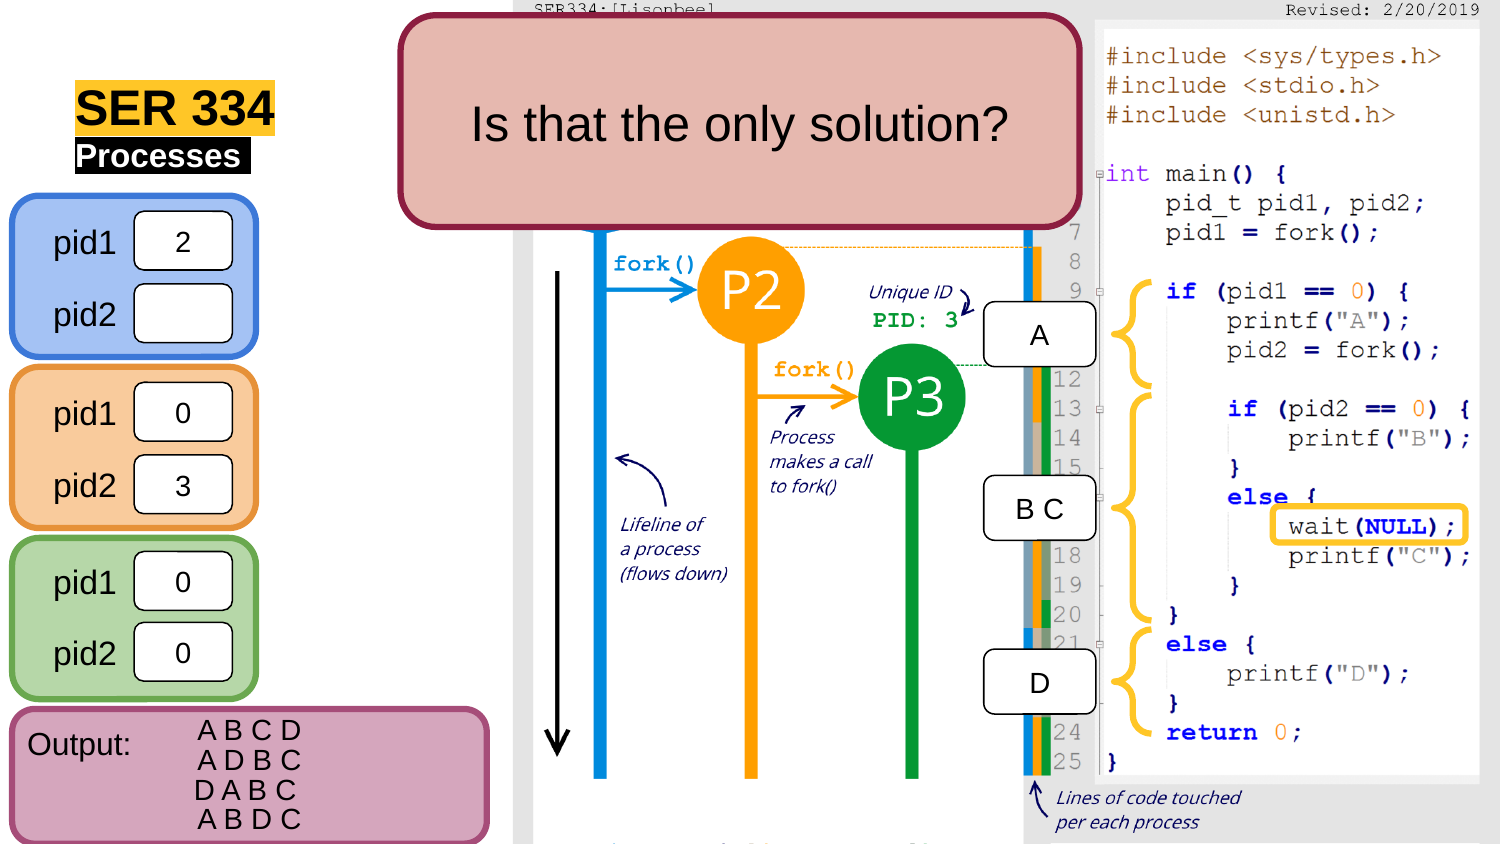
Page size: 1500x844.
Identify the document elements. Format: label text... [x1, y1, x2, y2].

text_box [11, 366, 257, 529]
text_box SER 334 [75, 75, 400, 133]
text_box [11, 195, 257, 358]
text_box Is that the only solution? [400, 15, 507, 227]
picture [512, 0, 1500, 844]
text_box Output: [12, 708, 164, 746]
text_box A B C D A D B C D A B C A B D C [12, 708, 487, 844]
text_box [11, 537, 257, 700]
text_box Processes [75, 133, 400, 177]
